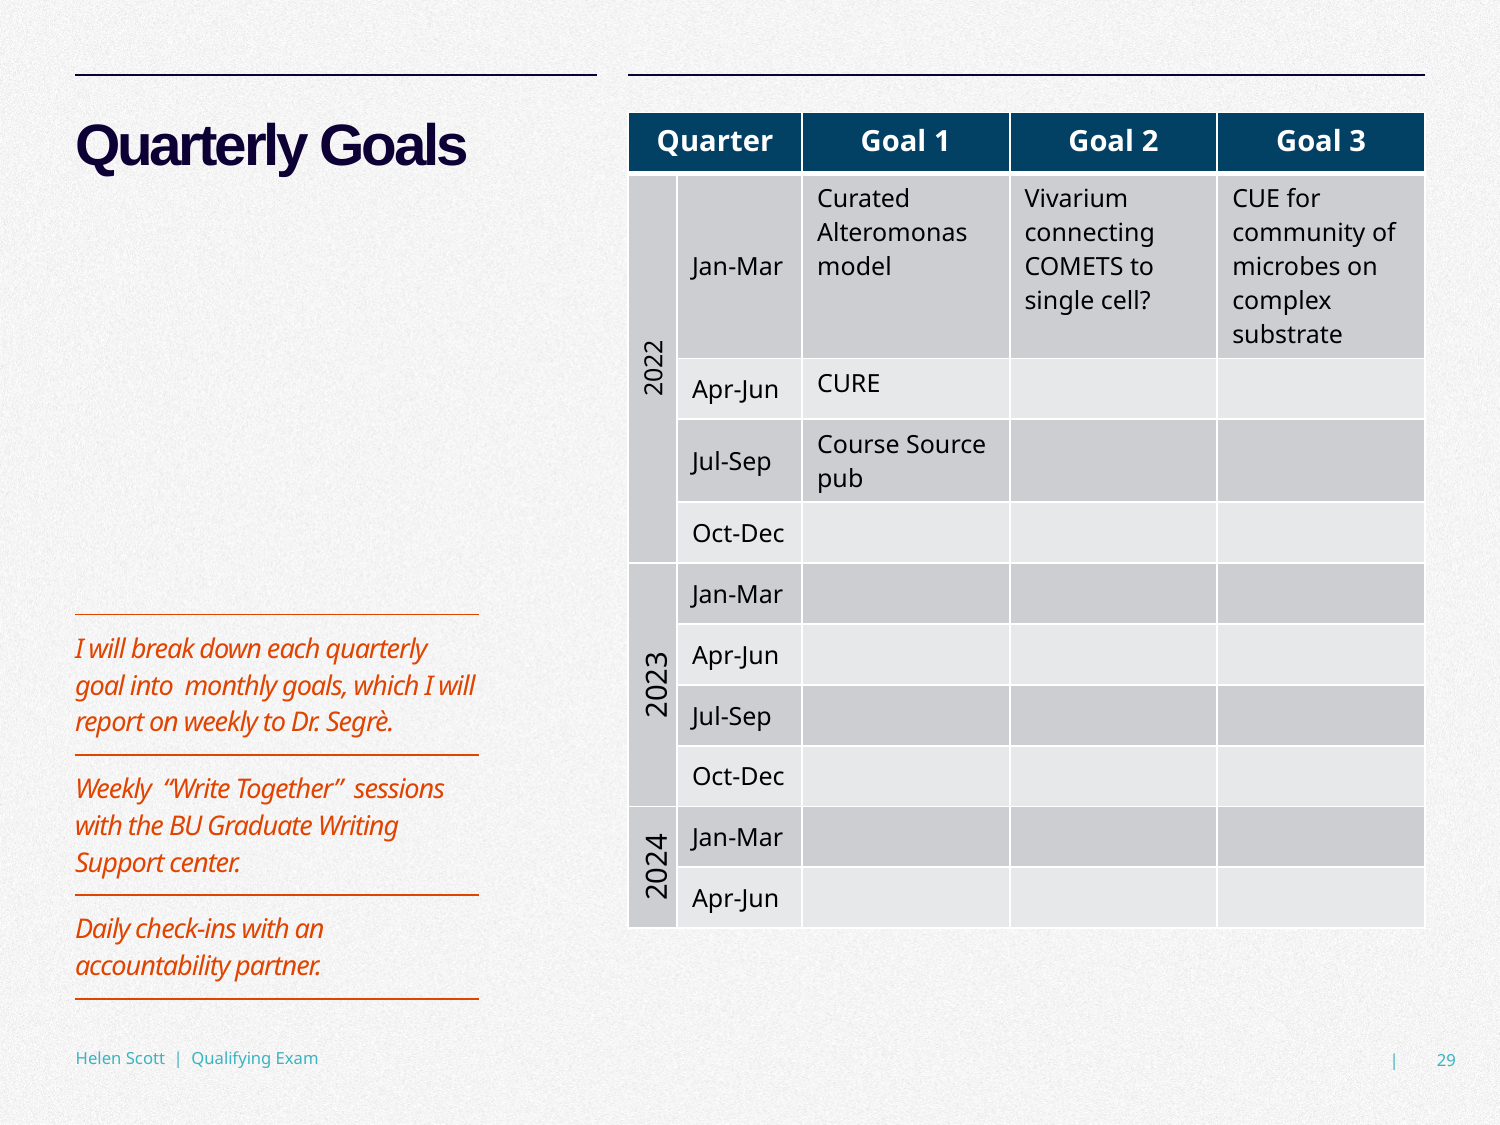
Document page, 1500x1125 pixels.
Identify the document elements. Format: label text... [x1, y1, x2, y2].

title Quarterly Goals [75, 112, 597, 314]
table_cell [1218, 359, 1424, 418]
table_cell [803, 807, 1009, 866]
table_header I will break down each quarterly goal into monthly goals, which I will report on weekly to Dr. Segrè. [75, 615, 479, 754]
table_cell Course Source pub [803, 420, 1009, 501]
table_cell [1011, 359, 1216, 418]
table_cell [1218, 564, 1424, 623]
table_cell [803, 625, 1009, 684]
table_cell [1011, 686, 1216, 745]
table_cell Oct-Dec [678, 503, 801, 562]
table_cell [1218, 625, 1424, 684]
table_cell [803, 564, 1009, 623]
table_cell Jan-Mar [678, 564, 801, 623]
table_cell Daily check-ins with an accountability partner. [75, 896, 479, 998]
table_cell [1011, 625, 1216, 684]
table_cell Vivarium connecting COMETS to single cell? [1011, 176, 1216, 358]
table_cell CURE [803, 359, 1009, 418]
table_header Quarter [629, 113, 801, 171]
table_cell [1218, 503, 1424, 562]
table_cell [1011, 807, 1216, 866]
table_cell 2024 [629, 807, 676, 927]
table_cell Jul-Sep [678, 686, 801, 745]
table_cell [1218, 686, 1424, 745]
table_cell Jul-Sep [678, 420, 801, 501]
table_cell [1218, 868, 1424, 927]
table_header Goal 2 [1011, 113, 1216, 171]
table_cell Apr-Jun [678, 868, 801, 927]
table_cell Jan-Mar [678, 807, 801, 866]
table_cell [1218, 747, 1424, 806]
table_cell [1218, 420, 1424, 501]
table_cell Oct-Dec [678, 747, 801, 806]
table_cell Apr-Jun [678, 359, 801, 418]
table_cell [1011, 420, 1216, 501]
table_cell CUE for community of microbes on complex substrate [1218, 176, 1424, 358]
table_cell Weekly “Write Together” sessions with the BU Graduate Writing Support center. [75, 756, 479, 894]
table_cell 2023 [629, 564, 676, 806]
table_cell [803, 686, 1009, 745]
table_cell Jan-Mar [678, 176, 801, 358]
table_cell [803, 503, 1009, 562]
picture [0, 0, 1500, 1125]
table_cell 2022 [629, 176, 676, 562]
table_header Goal 1 [803, 113, 1009, 171]
table_header Goal 3 [1218, 113, 1424, 171]
table_cell Apr-Jun [678, 625, 801, 684]
table_cell [803, 868, 1009, 927]
table_cell [1011, 868, 1216, 927]
table_cell [1011, 503, 1216, 562]
table_cell [1011, 747, 1216, 806]
table_cell [1218, 807, 1424, 866]
table_cell Curated Alteromonas model [803, 176, 1009, 358]
table_cell [803, 747, 1009, 806]
table_cell [1011, 564, 1216, 623]
